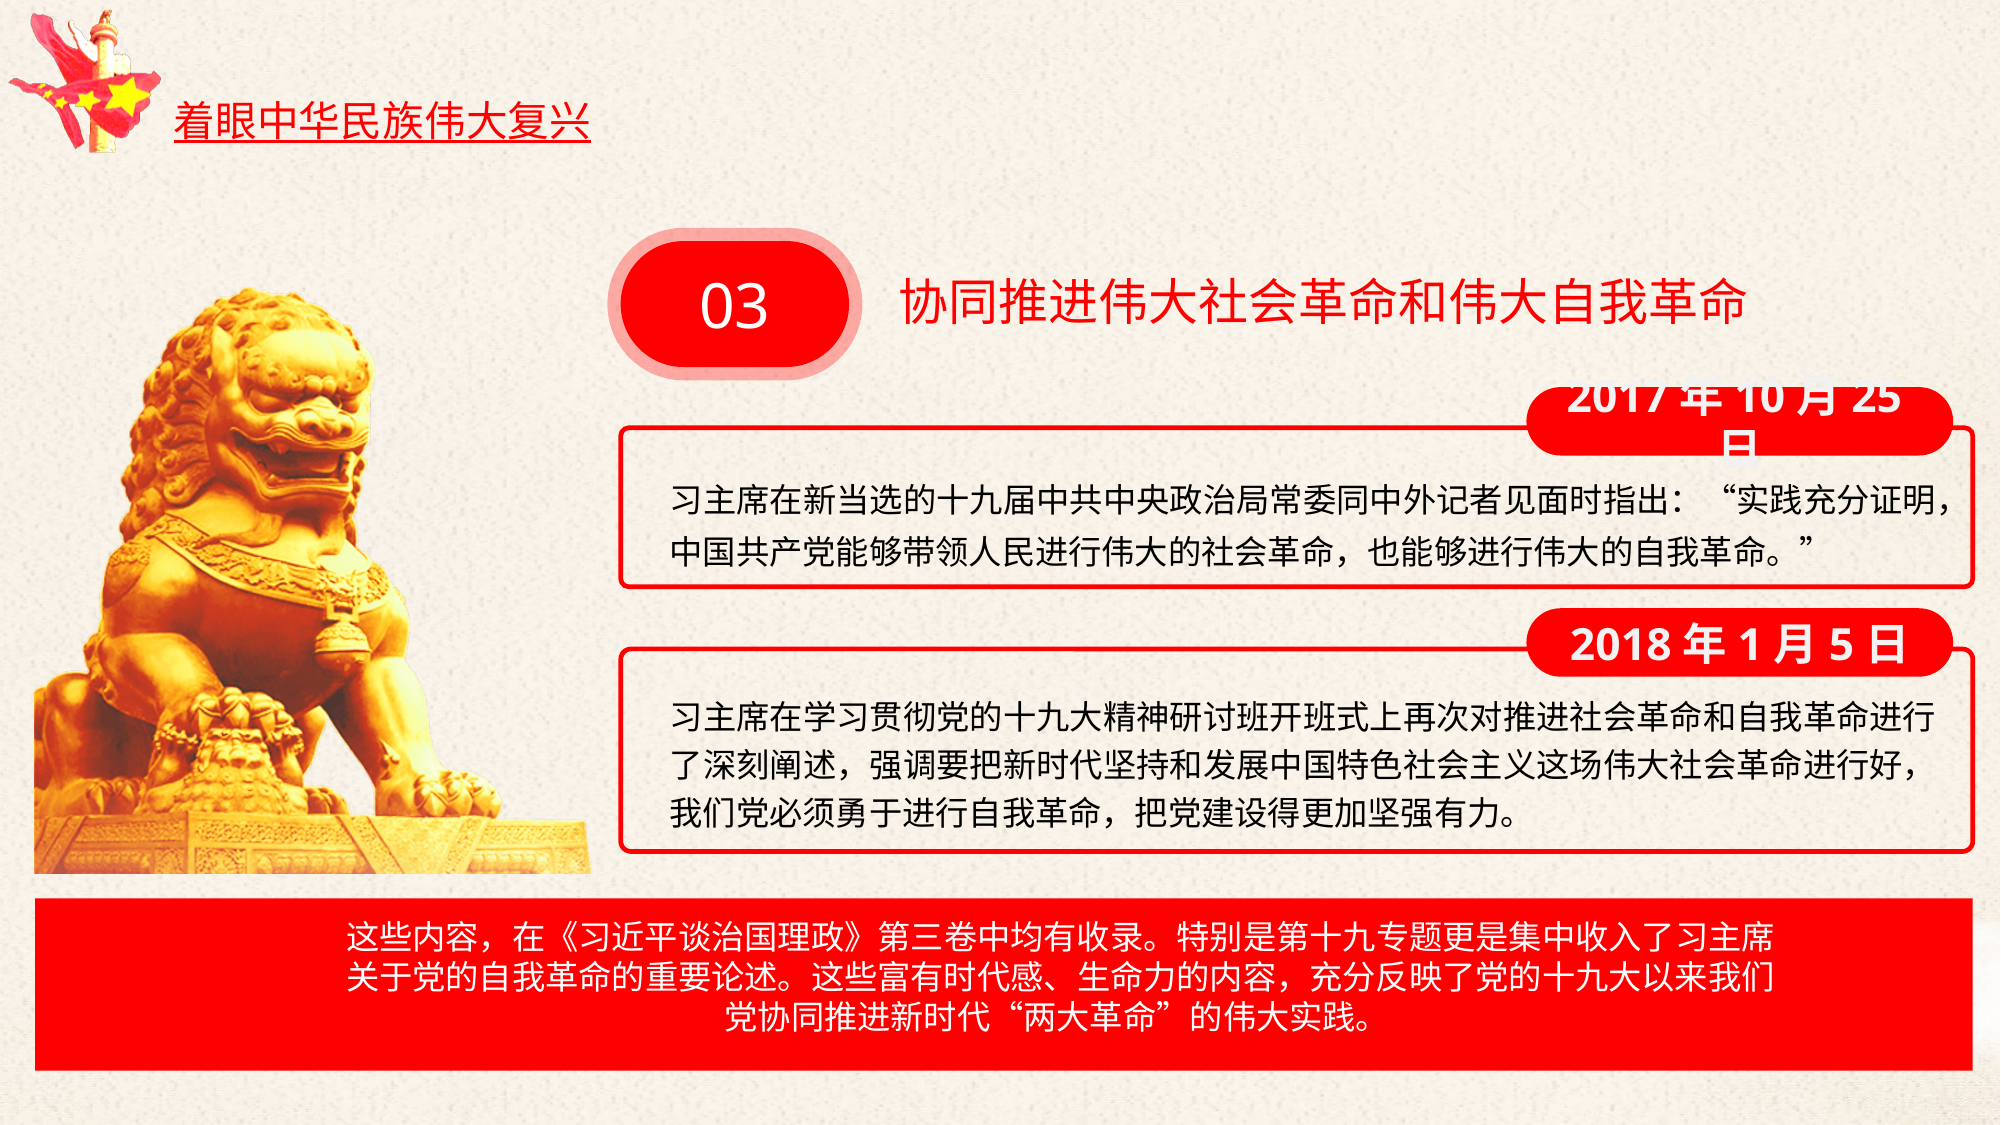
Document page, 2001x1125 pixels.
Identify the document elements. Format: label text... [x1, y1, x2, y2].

text_box 2017年10月25日 [1527, 388, 1953, 455]
text_box 着眼中华民族伟大复兴 [167, 87, 676, 153]
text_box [35, 898, 1973, 1071]
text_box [620, 241, 1819, 368]
text_box 2018年1月5日 [1527, 609, 1953, 676]
text_box [619, 647, 1974, 853]
picture [0, 0, 2000, 1125]
text_box [619, 426, 1974, 588]
